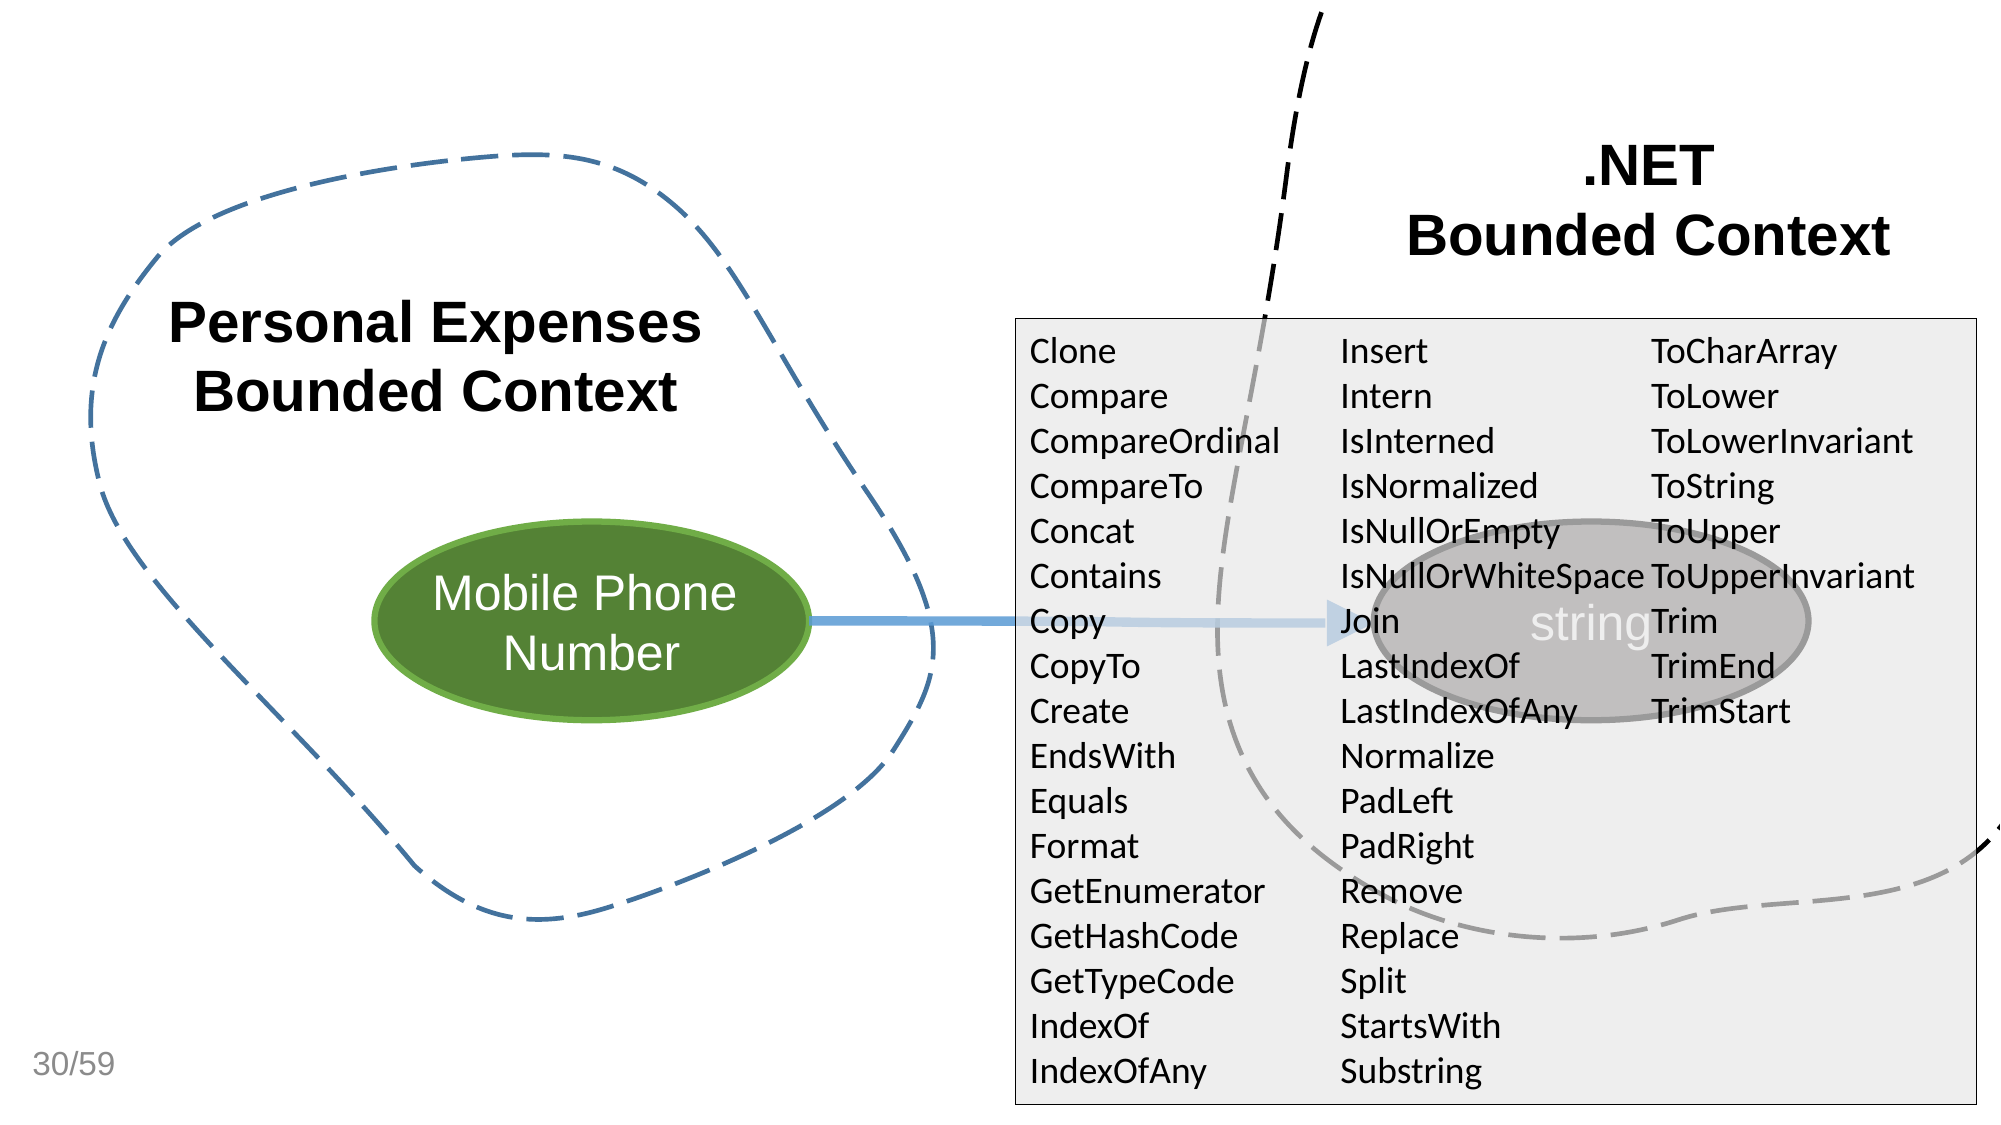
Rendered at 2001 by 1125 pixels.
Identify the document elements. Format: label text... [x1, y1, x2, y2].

text_box Mobile Phone Number [373, 520, 810, 722]
text_box Personal Expenses Bounded Context [153, 276, 718, 431]
text_box [89, 153, 935, 921]
text_box .NET Bounded Context [1321, 119, 1977, 275]
text_box Clone Compare CompareOrdinal CompareTo Concat Contains Copy CopyTo Create EndsWith Equals Format GetEnumerator GetHashCode GetTypeCode IndexOf IndexOfAny Insert Intern IsInterned IsNormalized IsNullOrEmpty IsNullOrWhiteSpace Join LastIndexOf LastIndexOfAny Normalize PadLeft PadRight Remove Replace Split StartsWith Substring ToCharArray ToLower ToLowerInvariant ToString ToUpper ToUpperInvariant Trim TrimEnd TrimStart [1015, 318, 1977, 1105]
slide_number 30/59 [16, 1032, 131, 1093]
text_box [808, 620, 1374, 624]
text_box [1263, 0, 2000, 853]
